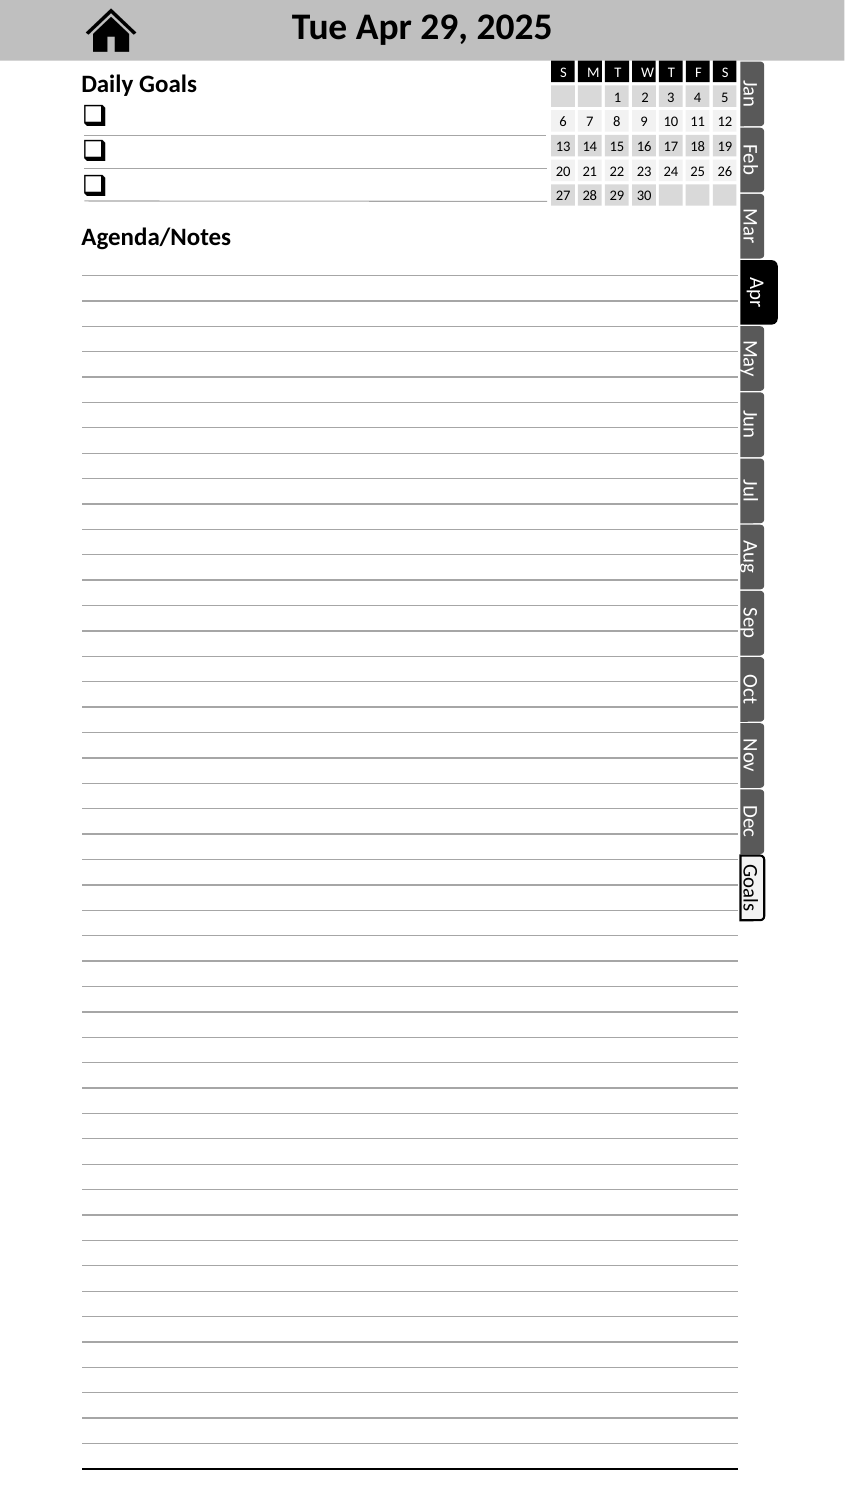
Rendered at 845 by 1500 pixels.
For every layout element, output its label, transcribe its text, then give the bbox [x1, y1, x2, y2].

picture [82, 1, 140, 59]
list Tue Apr 29, 2025 [190, 0, 655, 61]
